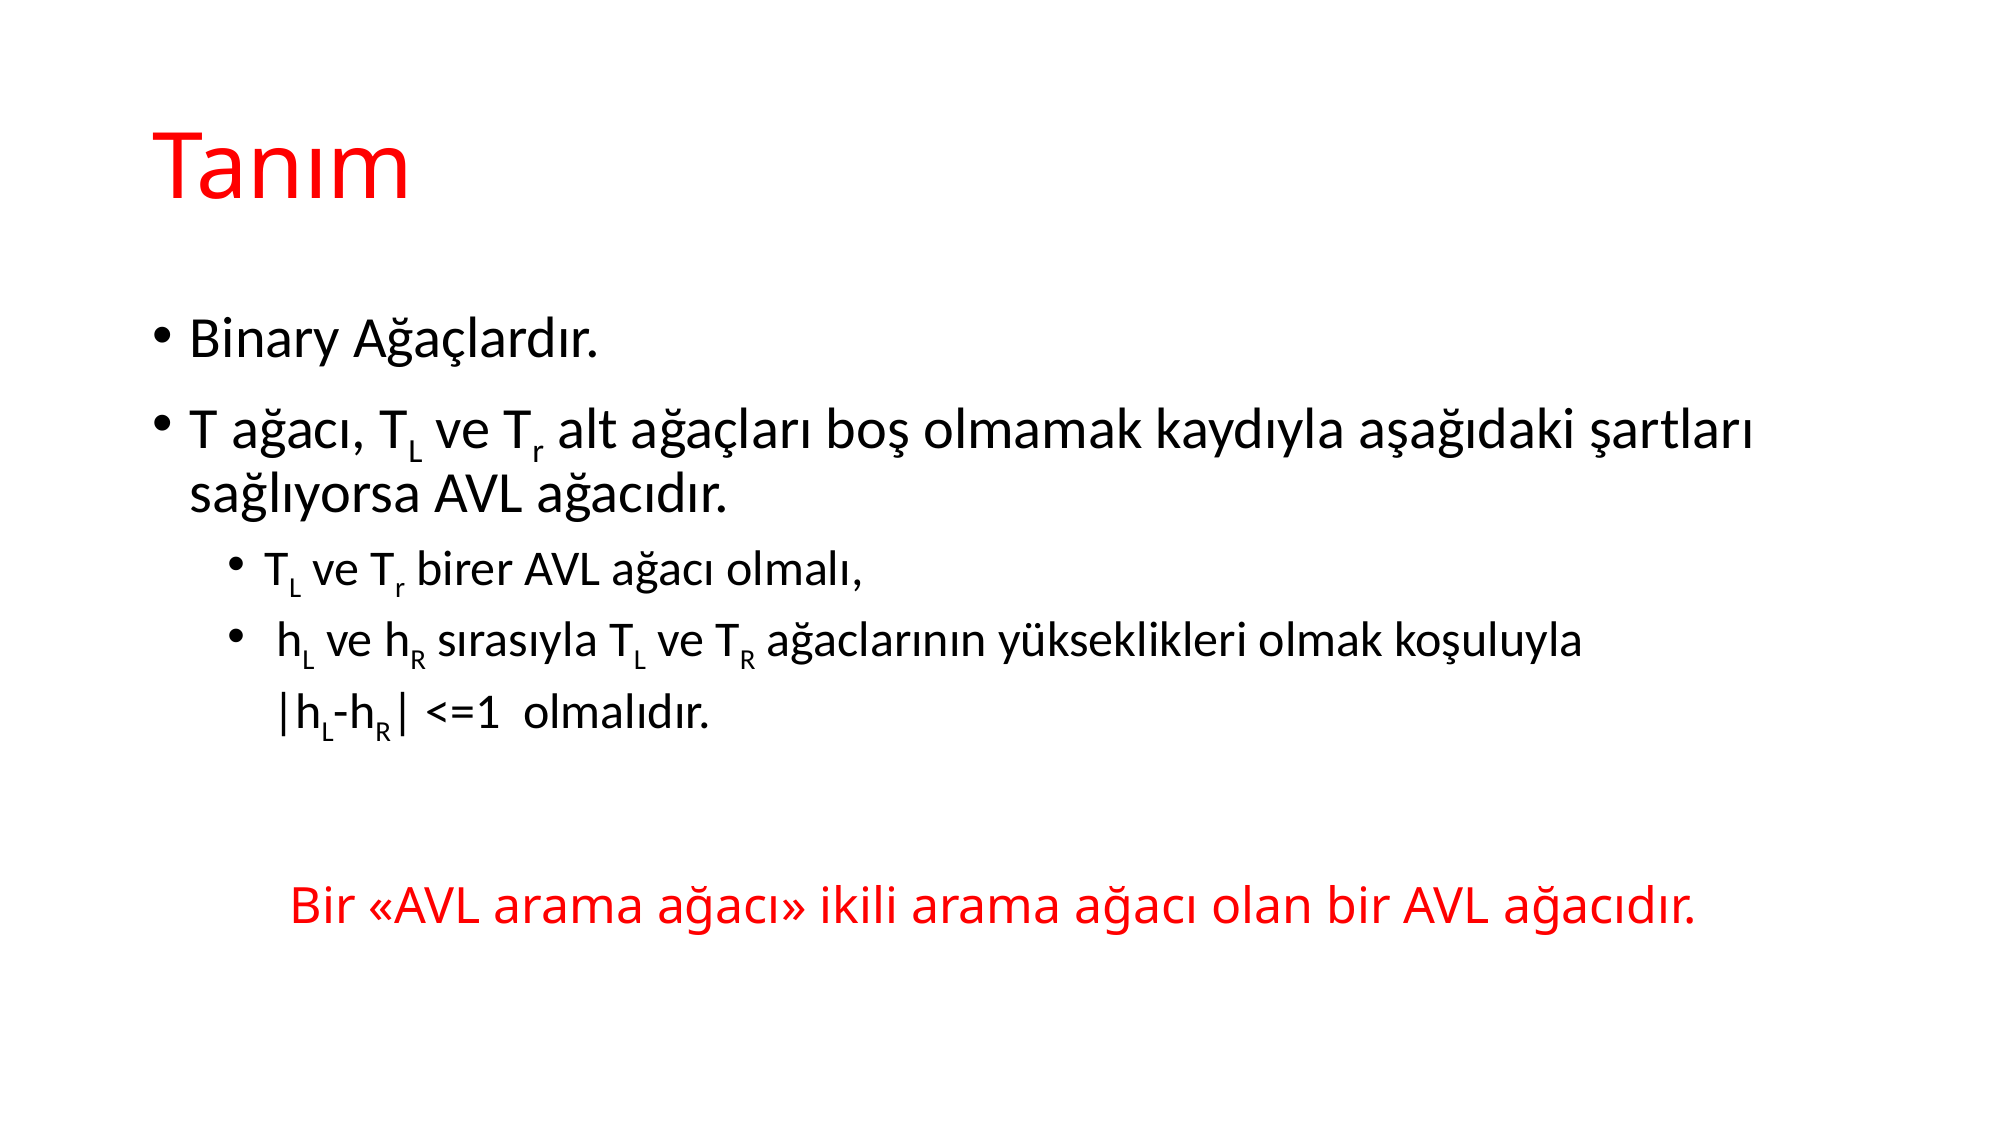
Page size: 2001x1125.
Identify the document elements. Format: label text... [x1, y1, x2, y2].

list Binary Ağaçlardır. T ağacı, TL ve Tr alt ağaçları boş olmamak kaydıyla aşağıdaki şartları sağlıyorsa AVL ağacıdır. TL ve Tr birer AVL ağacı olmalı, hL ve hR sırasıyla TL ve TR ağaclarının yükseklikleri olmak koşuluyla |hL-hR| <=1 olmalıdır. Bir «AVL arama ağacı» ikili arama ağacı olan bir AVL ağacıdır. [137, 299, 1863, 1046]
title Tanım [137, 59, 1863, 278]
